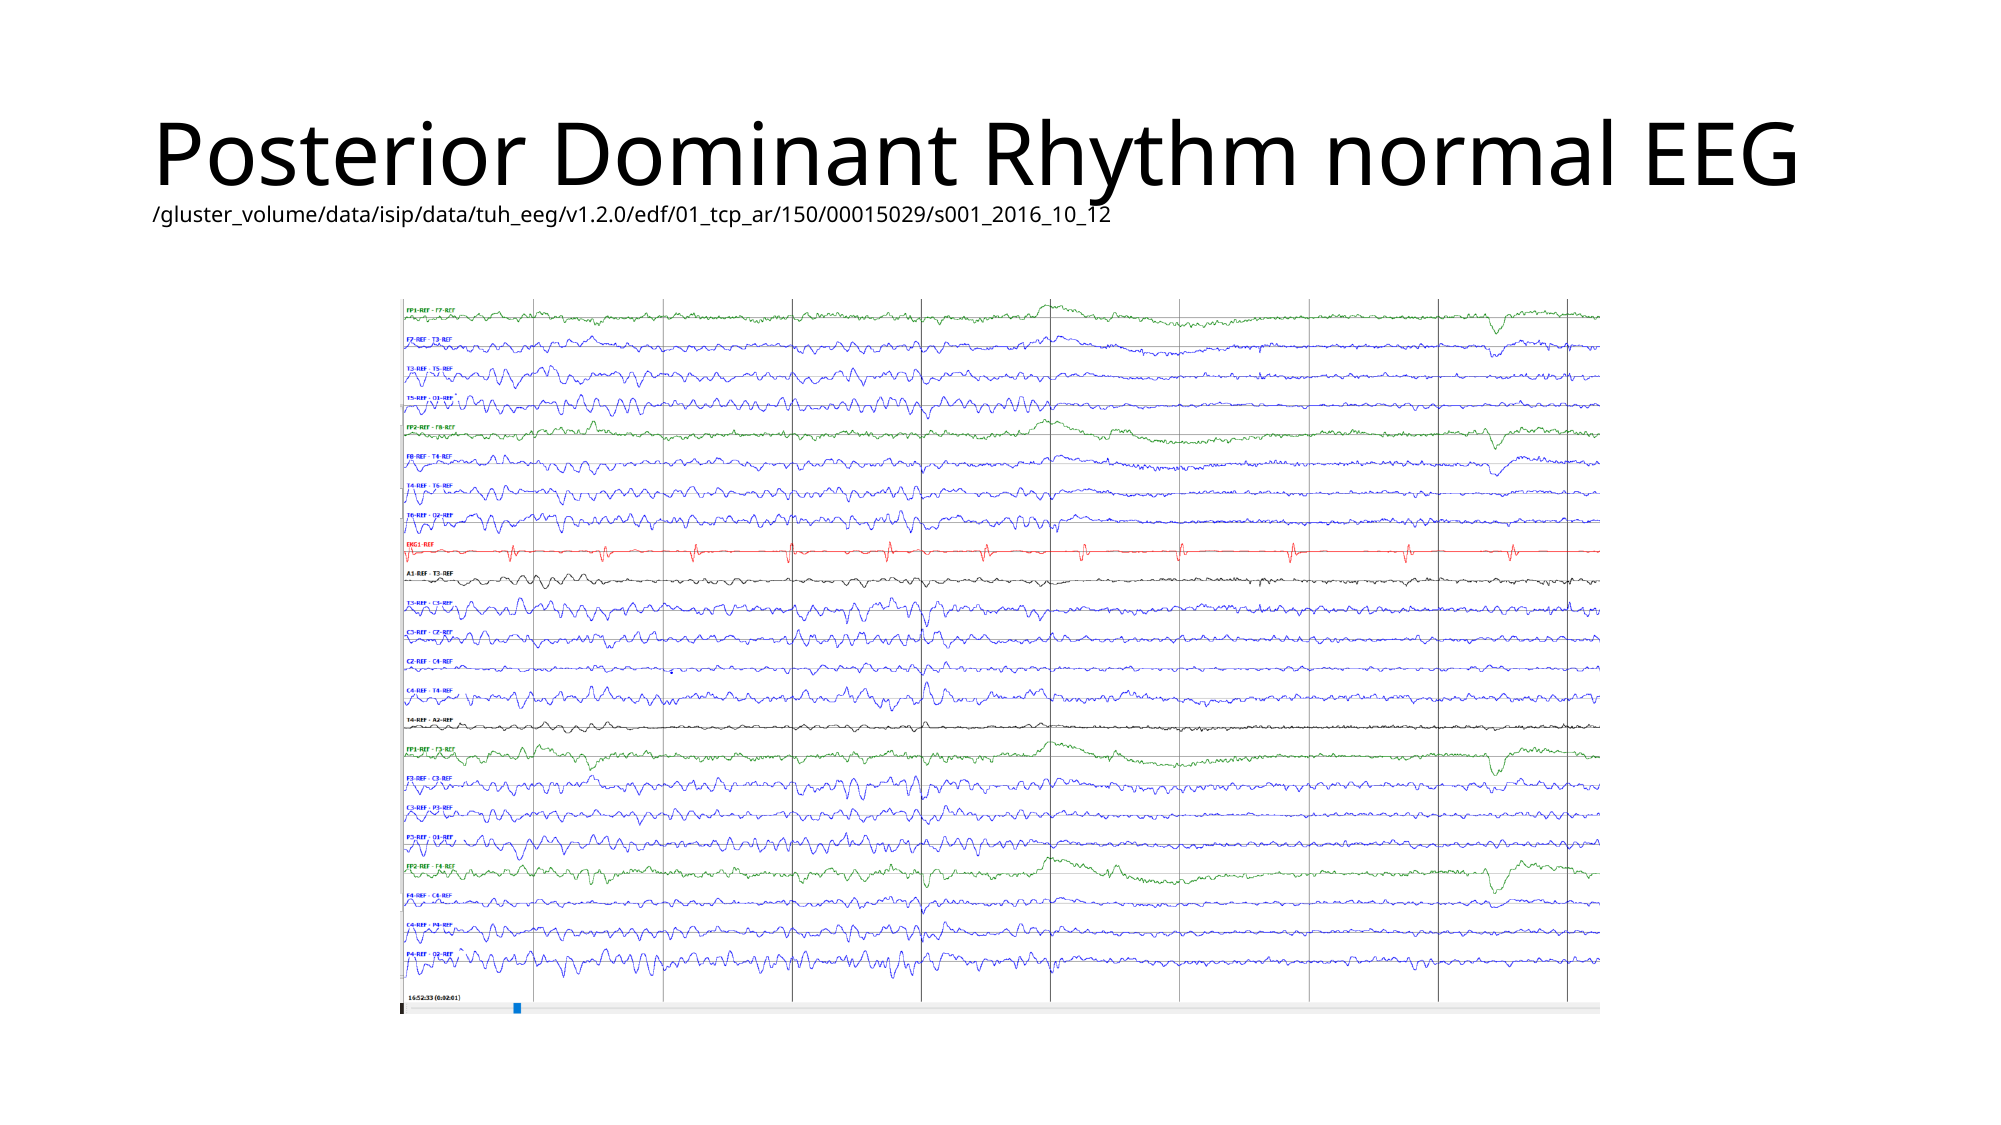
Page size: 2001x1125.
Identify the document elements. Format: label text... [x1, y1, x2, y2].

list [400, 299, 1600, 1014]
title Posterior Dominant Rhythm normal EEG /gluster_volume/data/isip/data/tuh_eeg/v1.2.0/edf/01_tcp_ar/150/00015029/s001_2016_10_12 [137, 59, 1863, 278]
